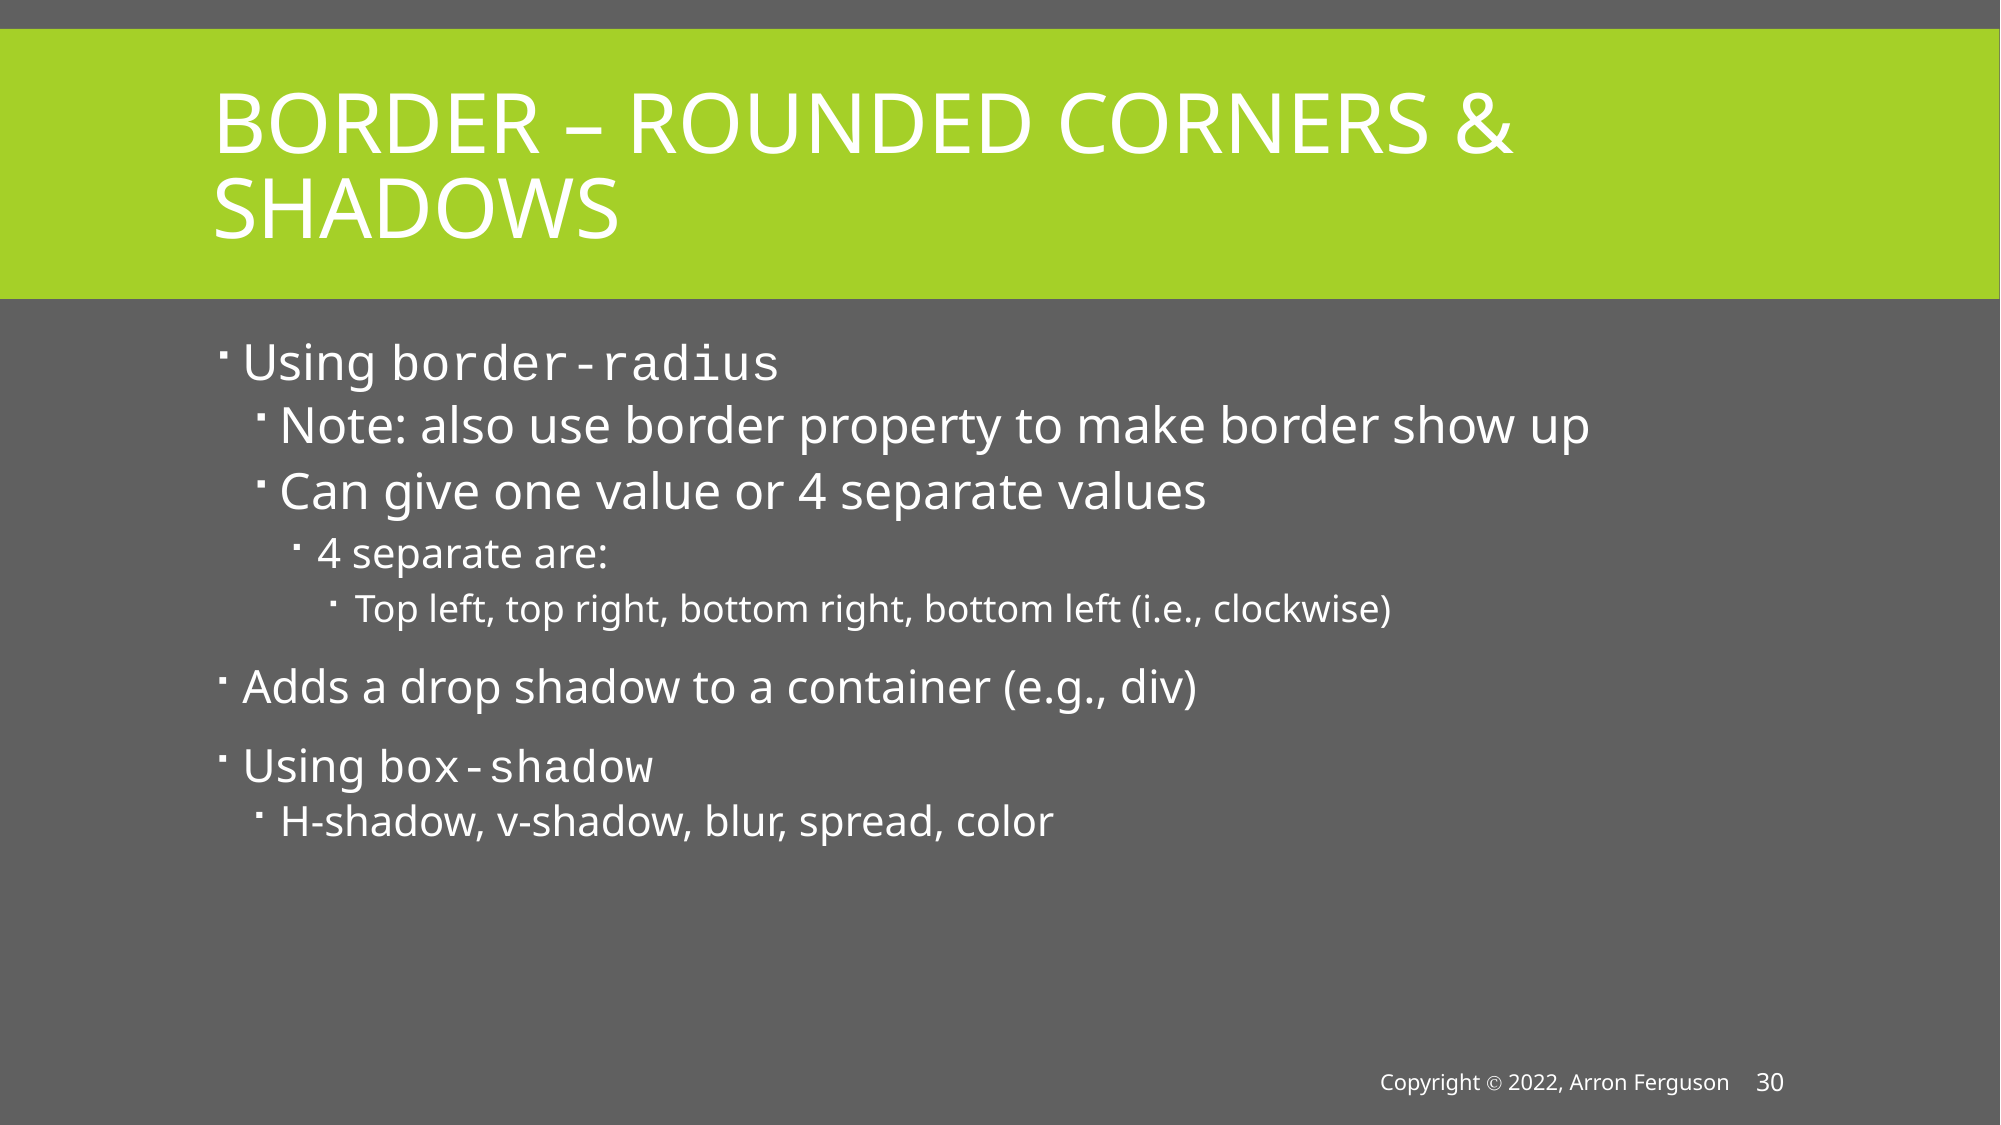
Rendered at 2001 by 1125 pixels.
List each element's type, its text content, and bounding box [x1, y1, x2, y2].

list Using border-radius Note: also use border property to make border show up Can give one value or 4 separate values 4 separate are: Top left, top right, bottom right, bottom left (i.e., clockwise) Adds a drop shadow to a container (e.g., div) Using box-shadow H-shadow, v-shadow, blur, spread, color [197, 329, 1803, 1020]
footer Copyright Ⓒ 2022, Arron Ferguson [918, 1053, 1746, 1114]
title Border – Rounded Corners & Shadows [197, 46, 1803, 295]
slide_number 30 [1748, 1053, 1904, 1114]
